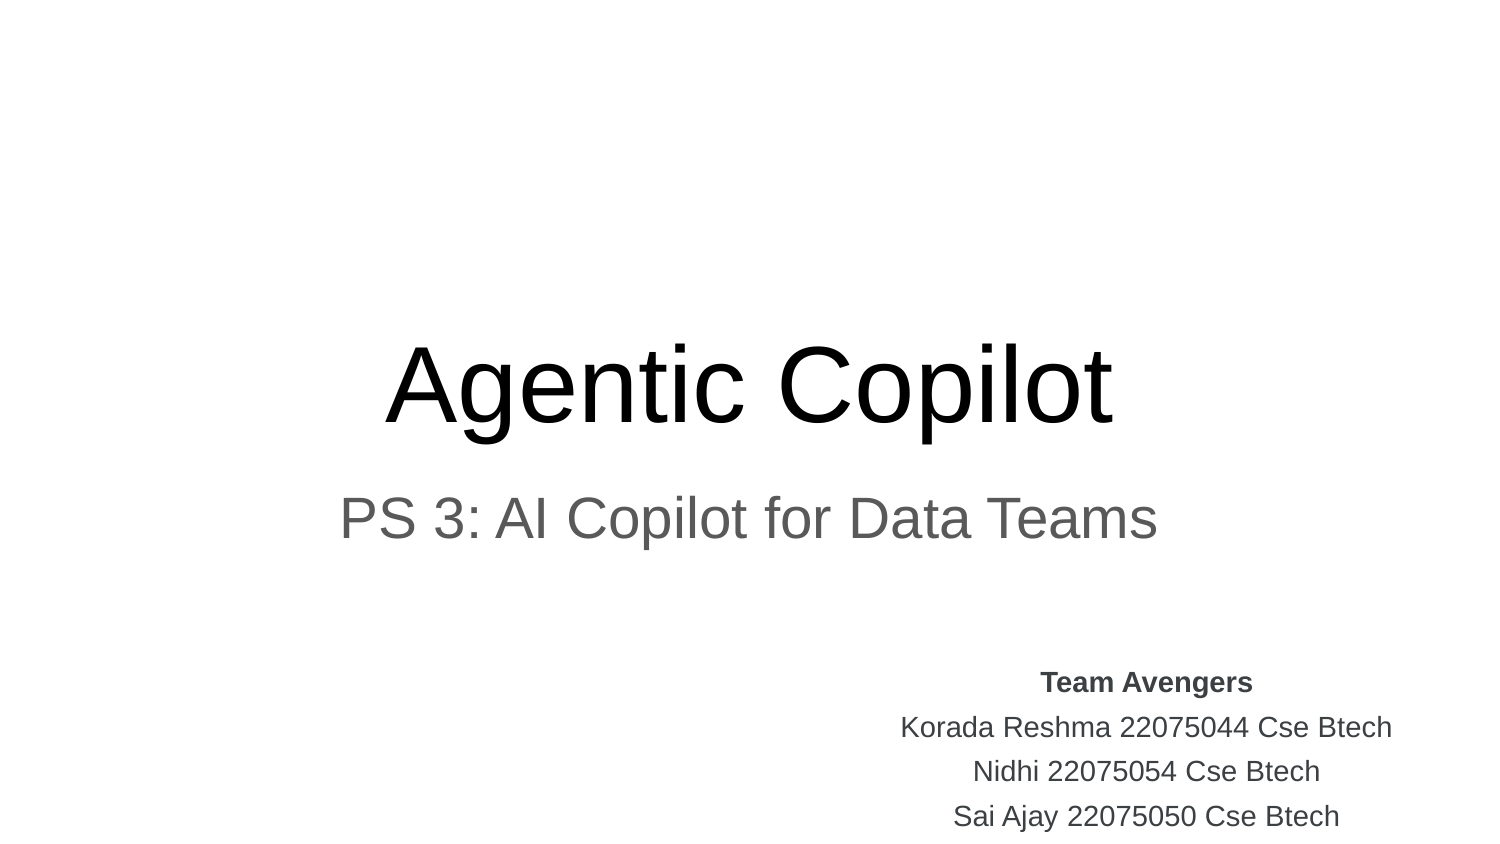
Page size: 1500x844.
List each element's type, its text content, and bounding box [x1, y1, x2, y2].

subtitle PS 3: AI Copilot for Data Teams [51, 464, 1449, 595]
title Agentic Copilot [51, 122, 1449, 459]
text_box Team Avengers Korada Reshma 22075044 Cse Btech Nidhi 22075054 Cse Btech Sai Ajay 22075050 Cse Btech [793, 643, 1500, 844]
